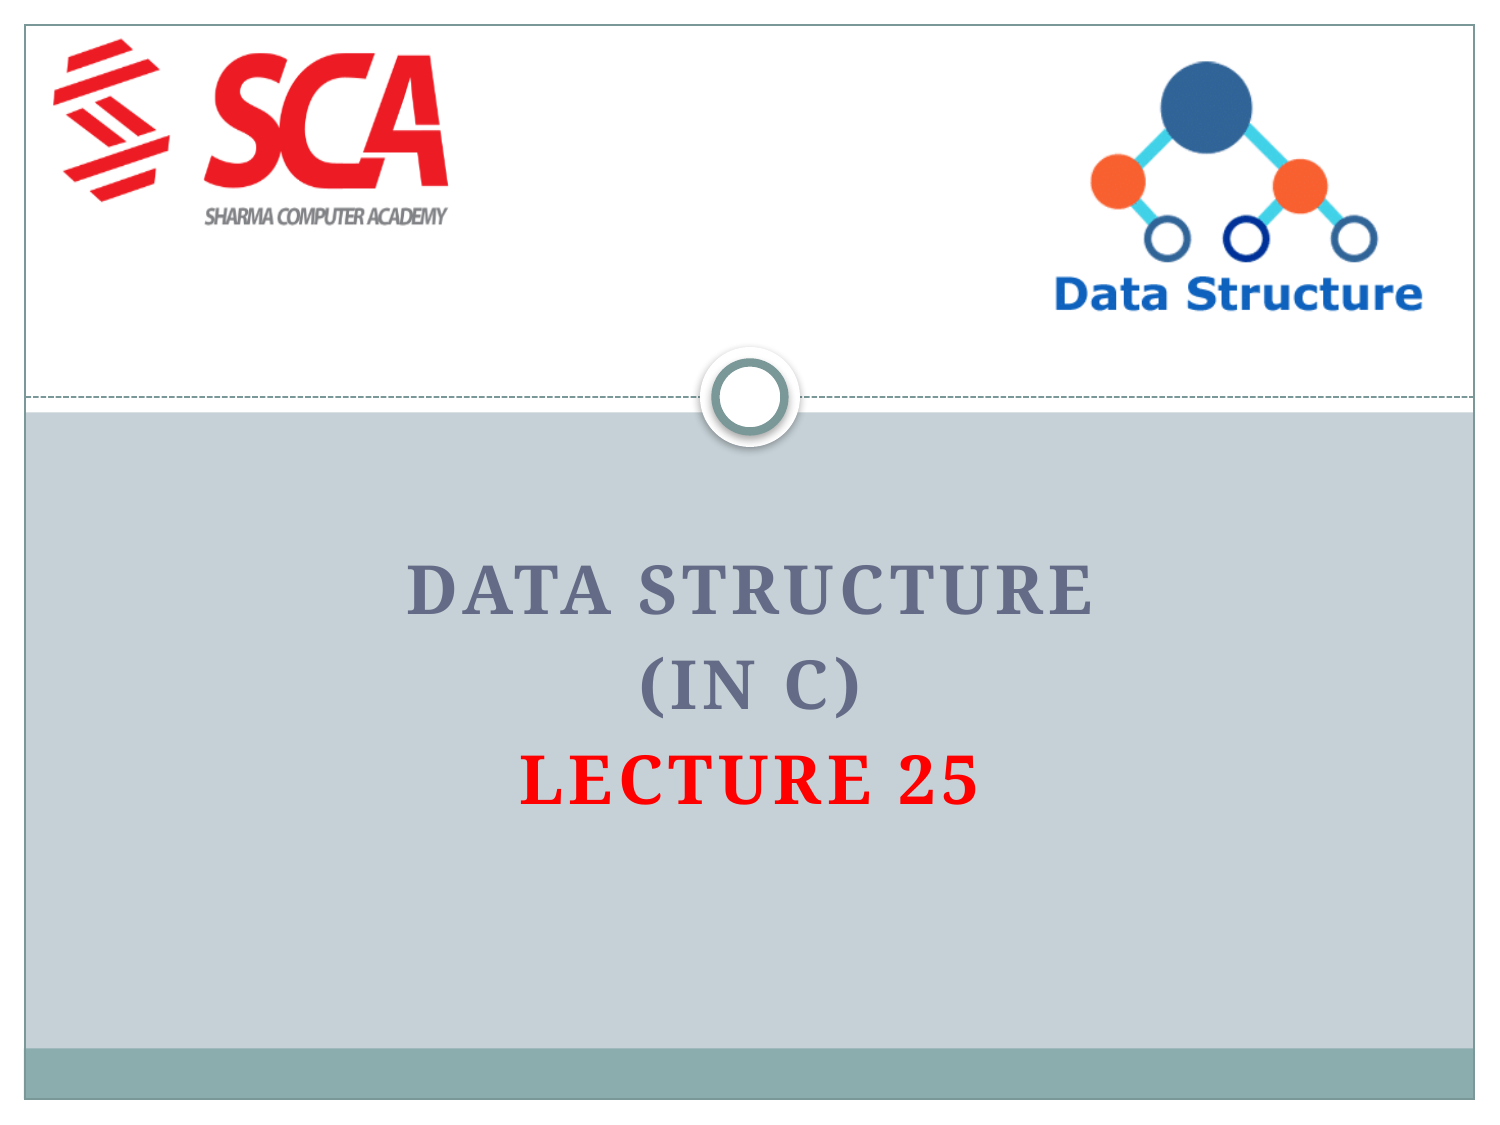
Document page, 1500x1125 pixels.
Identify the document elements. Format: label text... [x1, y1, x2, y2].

picture [36, 30, 455, 232]
subtitle Data structure (in c) Lecture 25 [117, 539, 1383, 827]
picture [1007, 46, 1457, 368]
